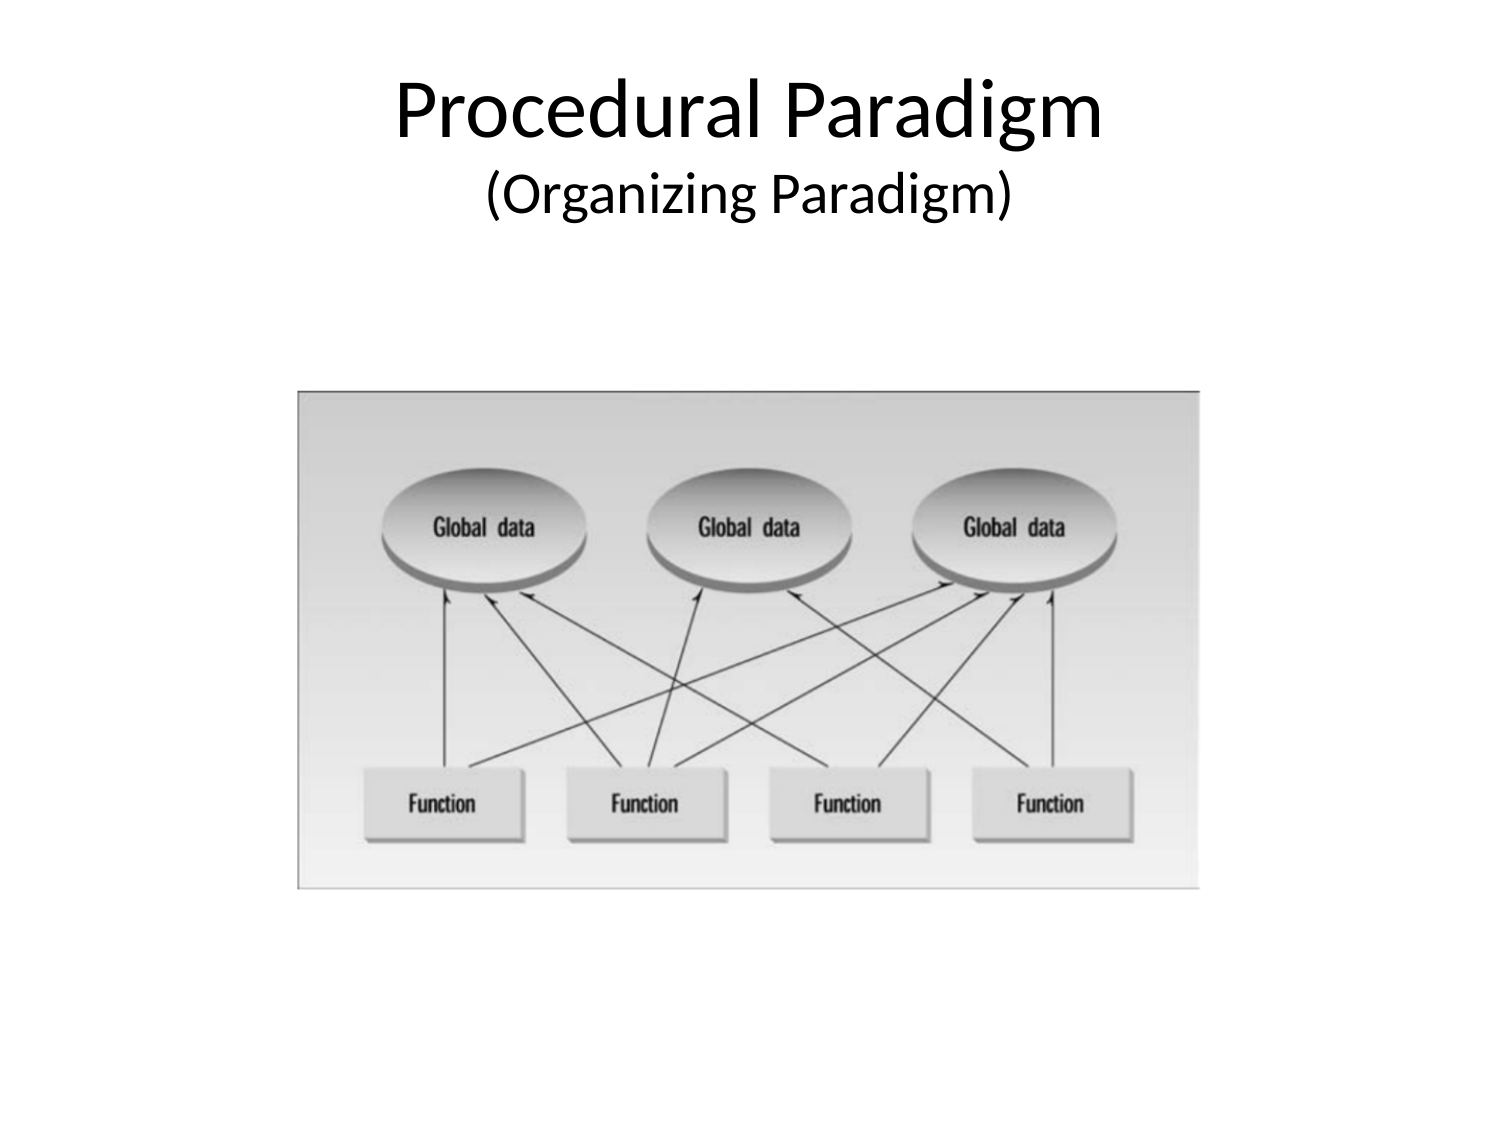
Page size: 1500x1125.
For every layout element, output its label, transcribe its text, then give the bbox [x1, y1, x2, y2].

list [287, 372, 1213, 895]
title Procedural Paradigm (Organizing Paradigm) [75, 45, 1425, 233]
